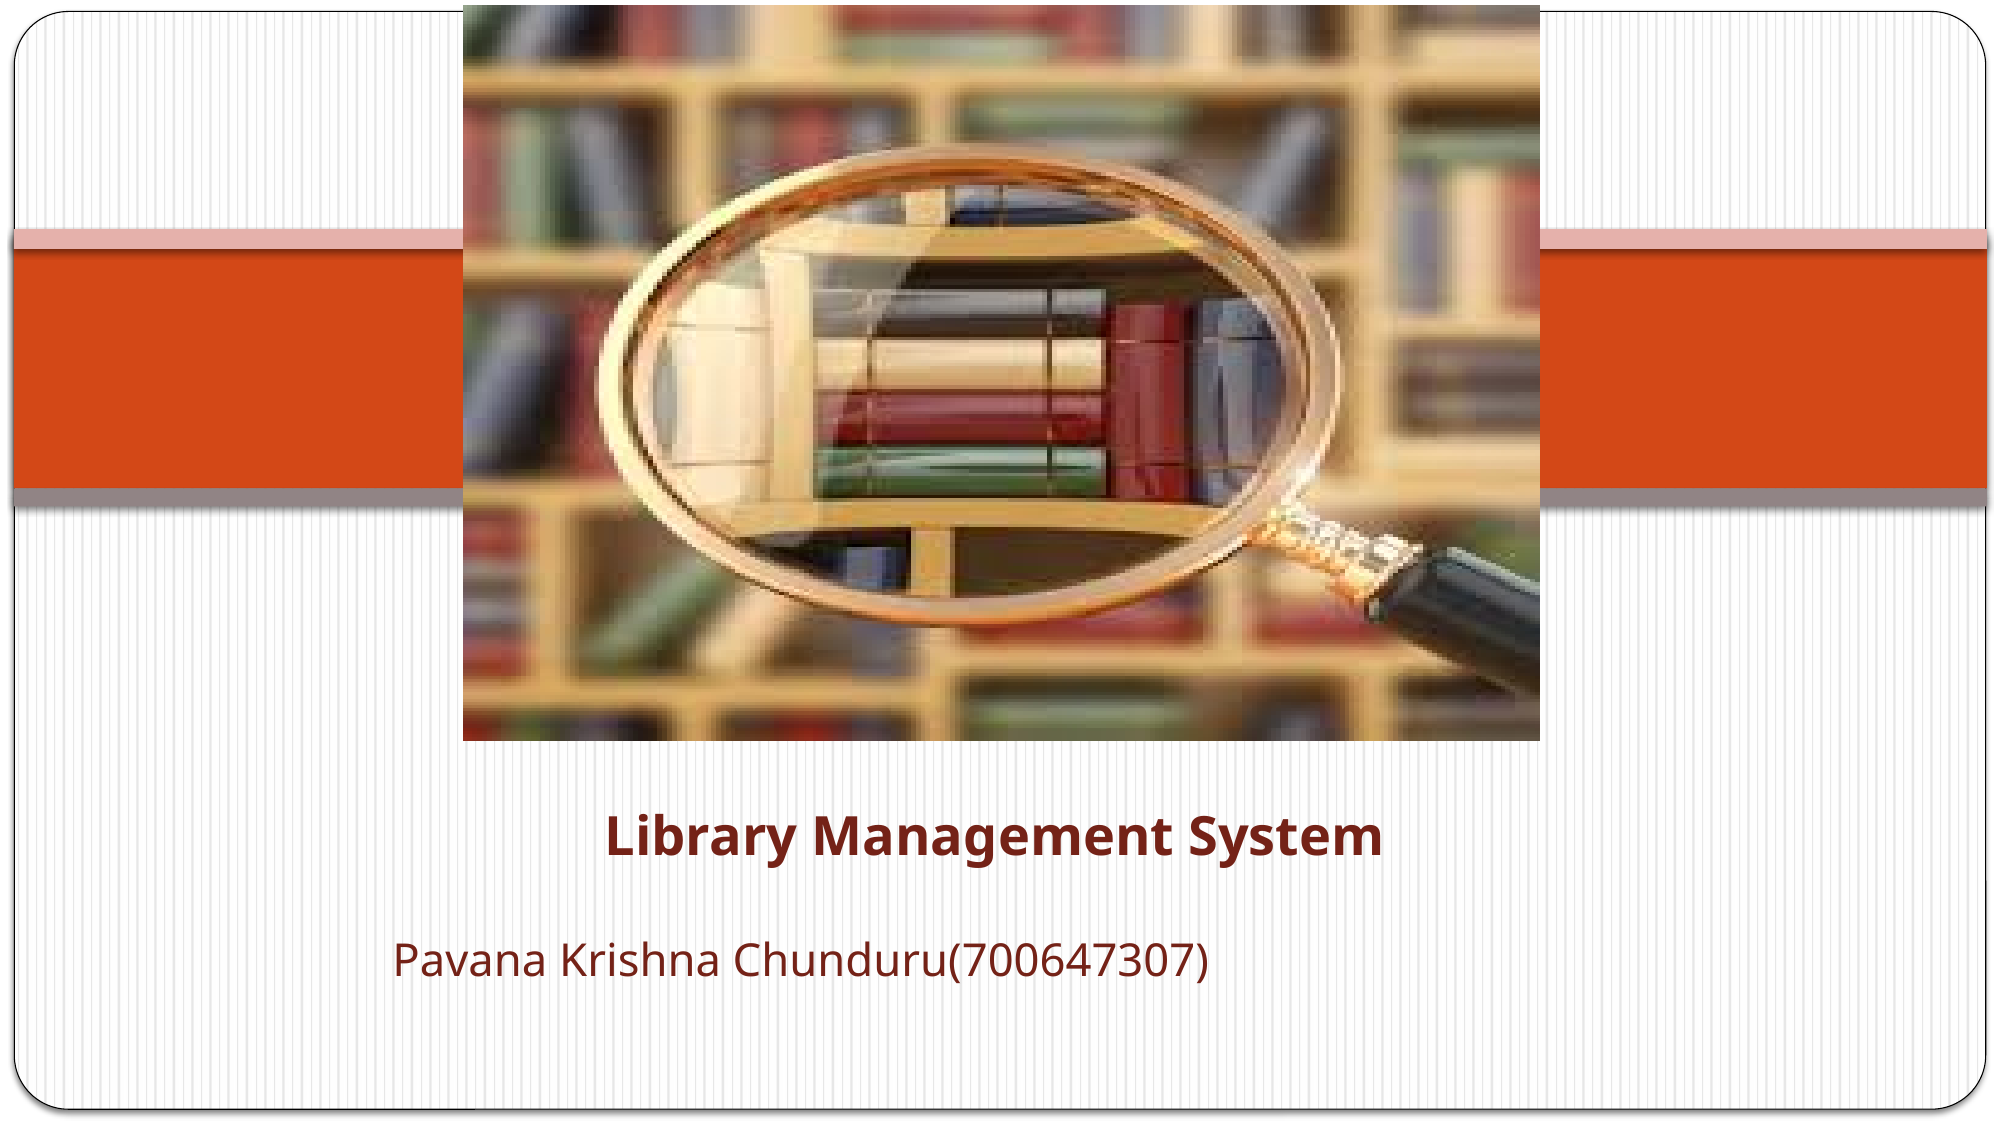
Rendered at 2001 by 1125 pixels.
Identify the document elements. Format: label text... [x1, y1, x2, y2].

picture [463, 5, 1541, 741]
subtitle Library Management System Pavana Krishna Chunduru(700647307) [251, 793, 1752, 1066]
